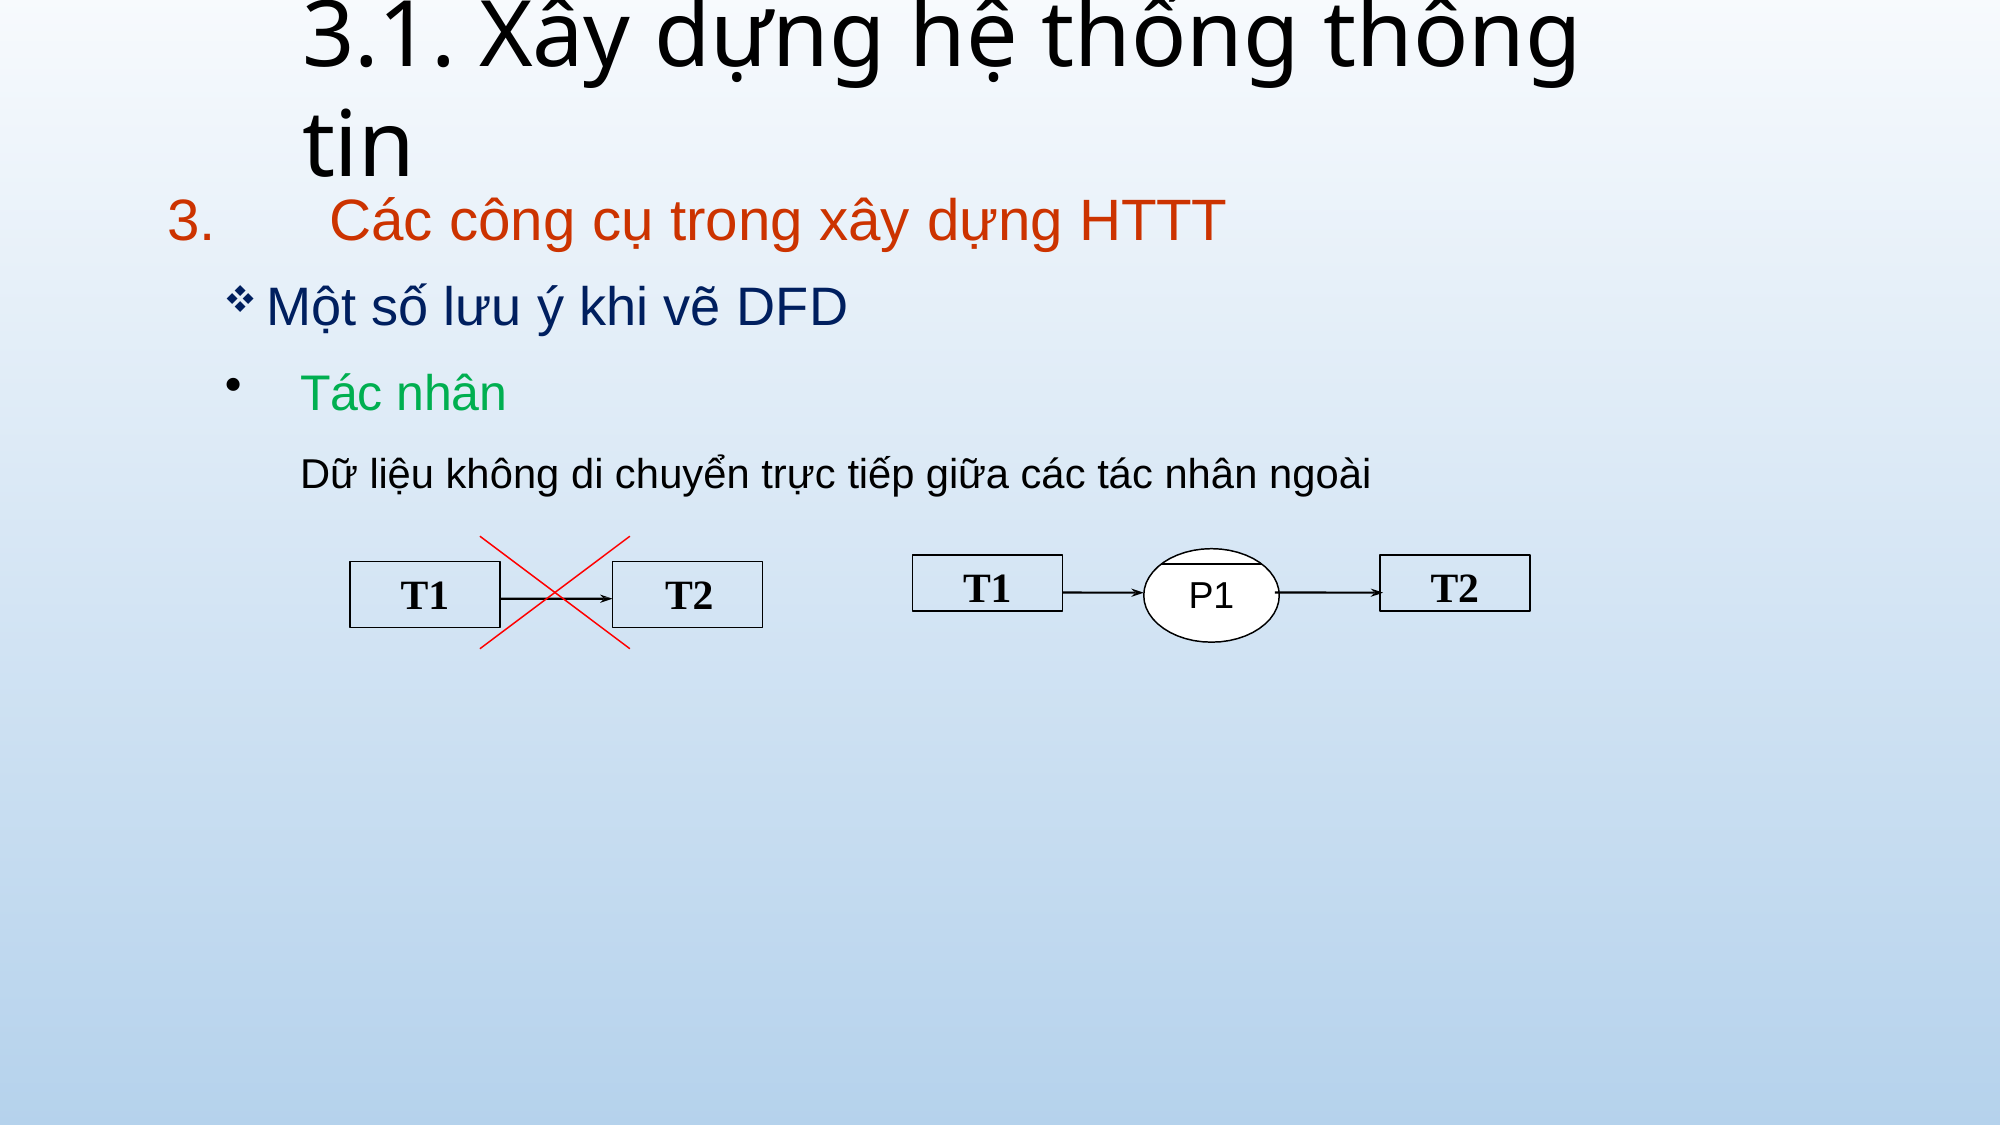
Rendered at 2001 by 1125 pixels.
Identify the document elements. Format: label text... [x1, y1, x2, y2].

text_box T1 T2 [398, 629, 714, 668]
text_box Các công cụ trong xây dựng HTTT Một số lưu ý khi vẽ DFD Tác nhân Dữ liệu không di chuyển trực tiếp giữa các tác nhân ngoài [165, 158, 1372, 497]
text_box T1 [912, 554, 1062, 611]
text_box T2 [1379, 554, 1530, 611]
title 3.1. Xây dựng hệ thống thông tin [300, 0, 1588, 195]
text_box [1281, 588, 1379, 597]
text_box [349, 560, 764, 629]
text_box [1062, 547, 1281, 643]
